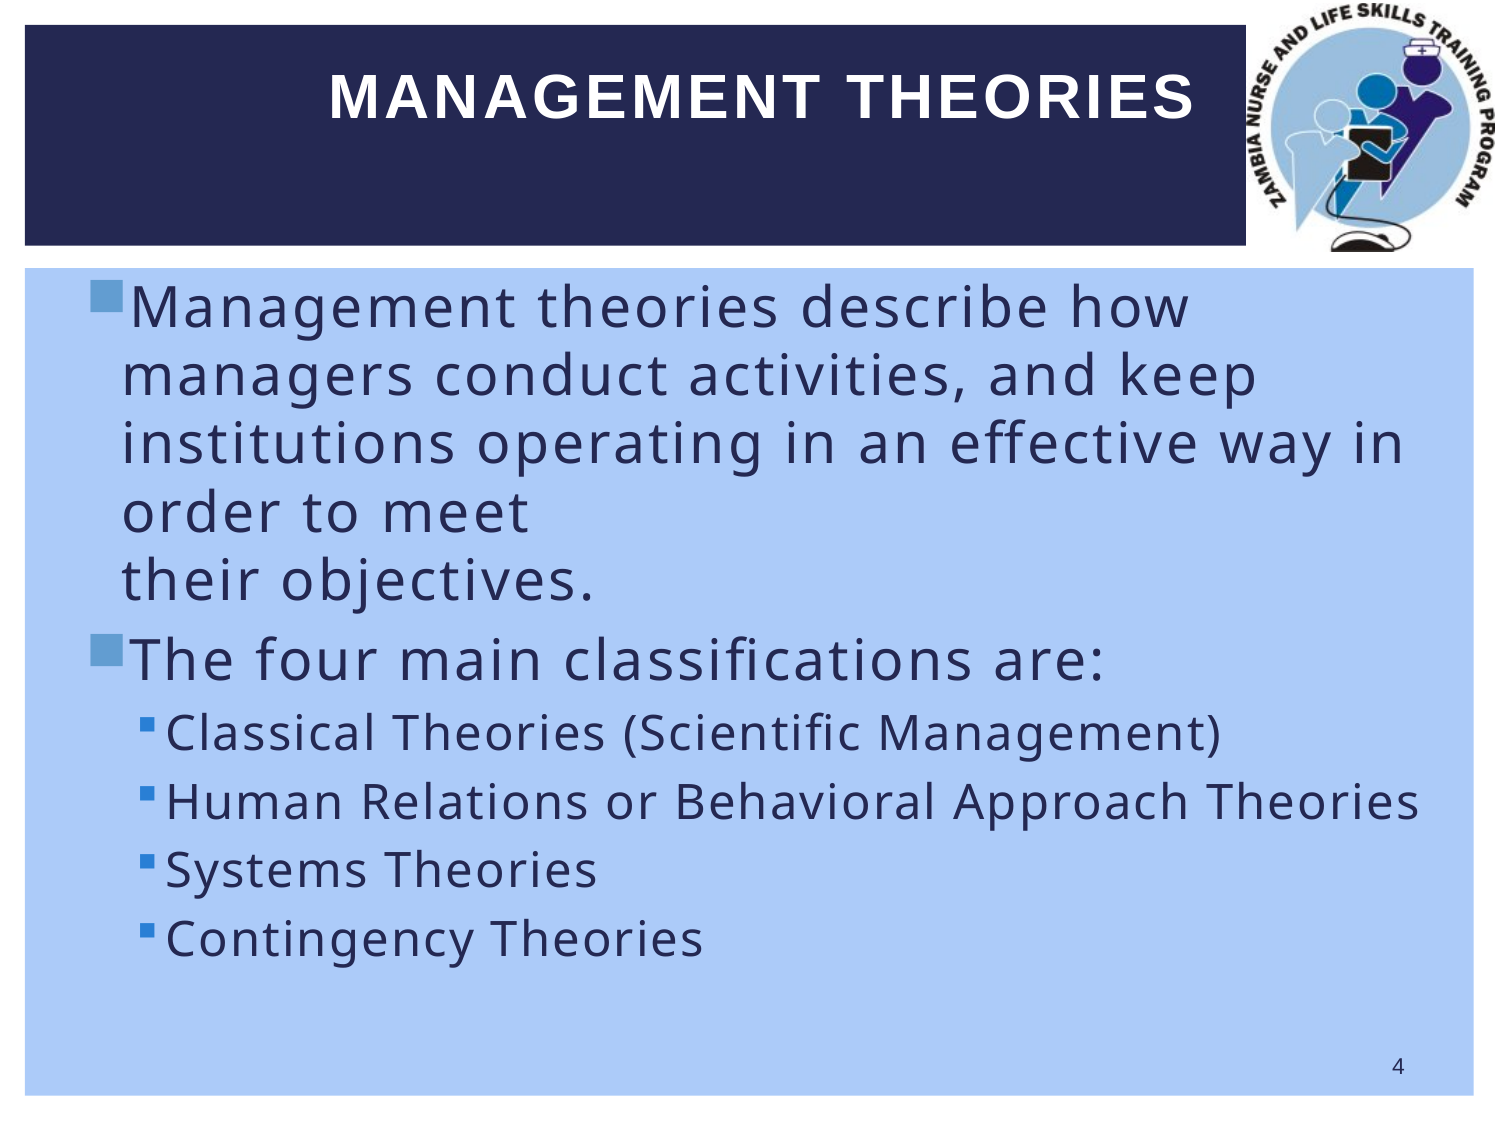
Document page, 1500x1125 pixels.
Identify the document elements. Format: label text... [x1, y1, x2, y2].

picture [1343, 188, 1350, 194]
list Management theories describe how managers conduct activities, and keep institutions operating in an effective way in order to meet their objectives. The four main classifications are: Classical Theories (Scientific Management) Human Relations or Behavioral Approach Theories Systems Theories Contingency Theories [62, 262, 1438, 1000]
slide_number 4 [1349, 1041, 1448, 1089]
picture [1246, 3, 1495, 252]
title MANAGEMENT THEORIES [75, 0, 1450, 188]
